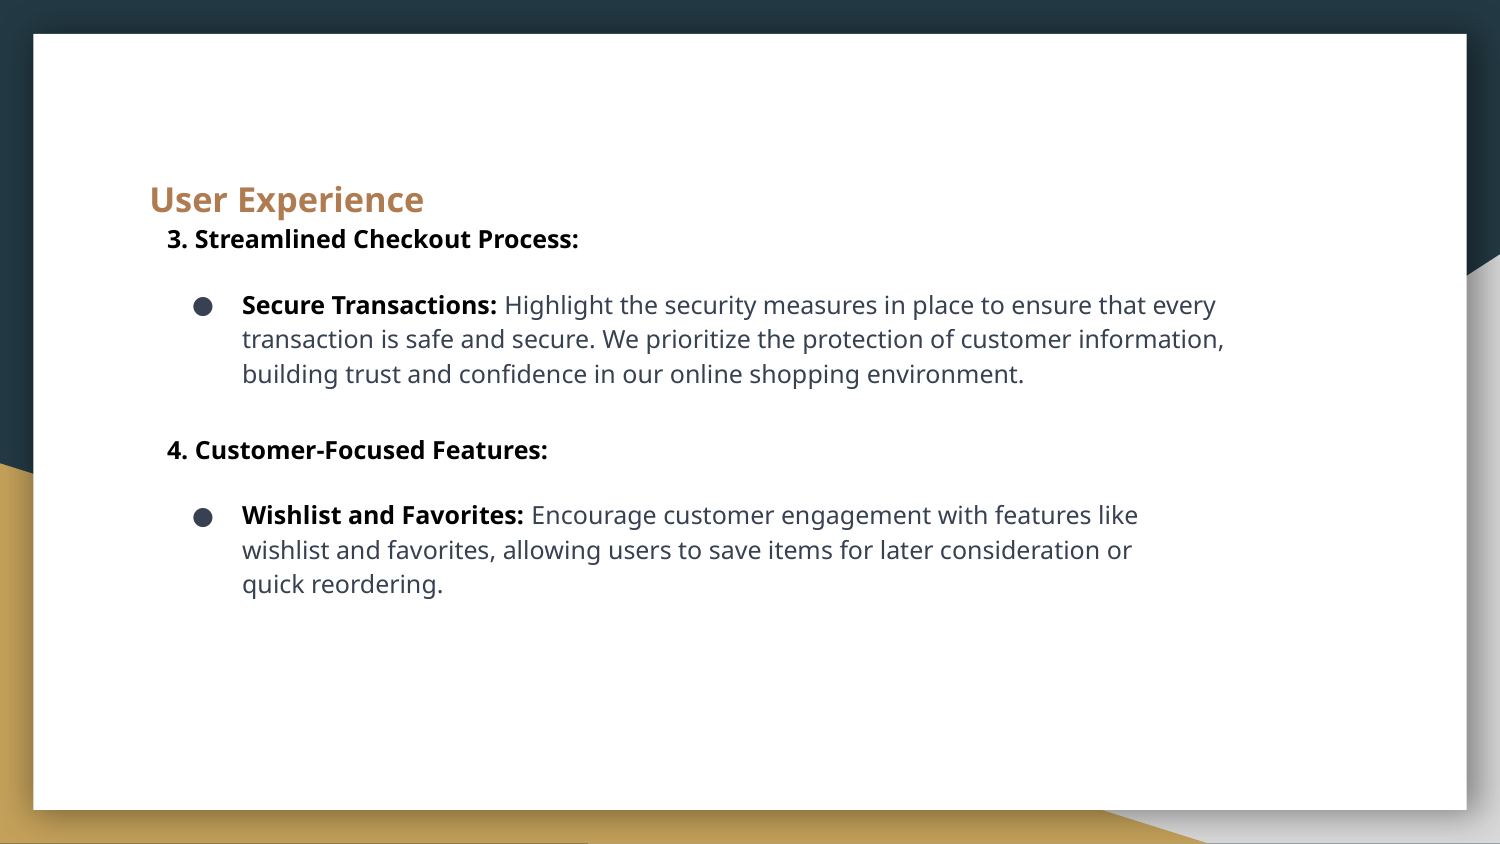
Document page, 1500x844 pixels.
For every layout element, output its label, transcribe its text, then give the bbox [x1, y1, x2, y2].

text_box 4. Customer-Focused Features: Wishlist and Favorites: Encourage customer engagement with features like wishlist and favorites, allowing users to save items for later consideration or quick reordering. [152, 414, 1181, 618]
text_box 3. Streamlined Checkout Process: Secure Transactions: Highlight the security measures in place to ensure that every transaction is safe and secure. We prioritize the protection of customer information, building trust and confidence in our online shopping environment. [152, 204, 1282, 520]
title User Experience [134, 138, 1366, 296]
